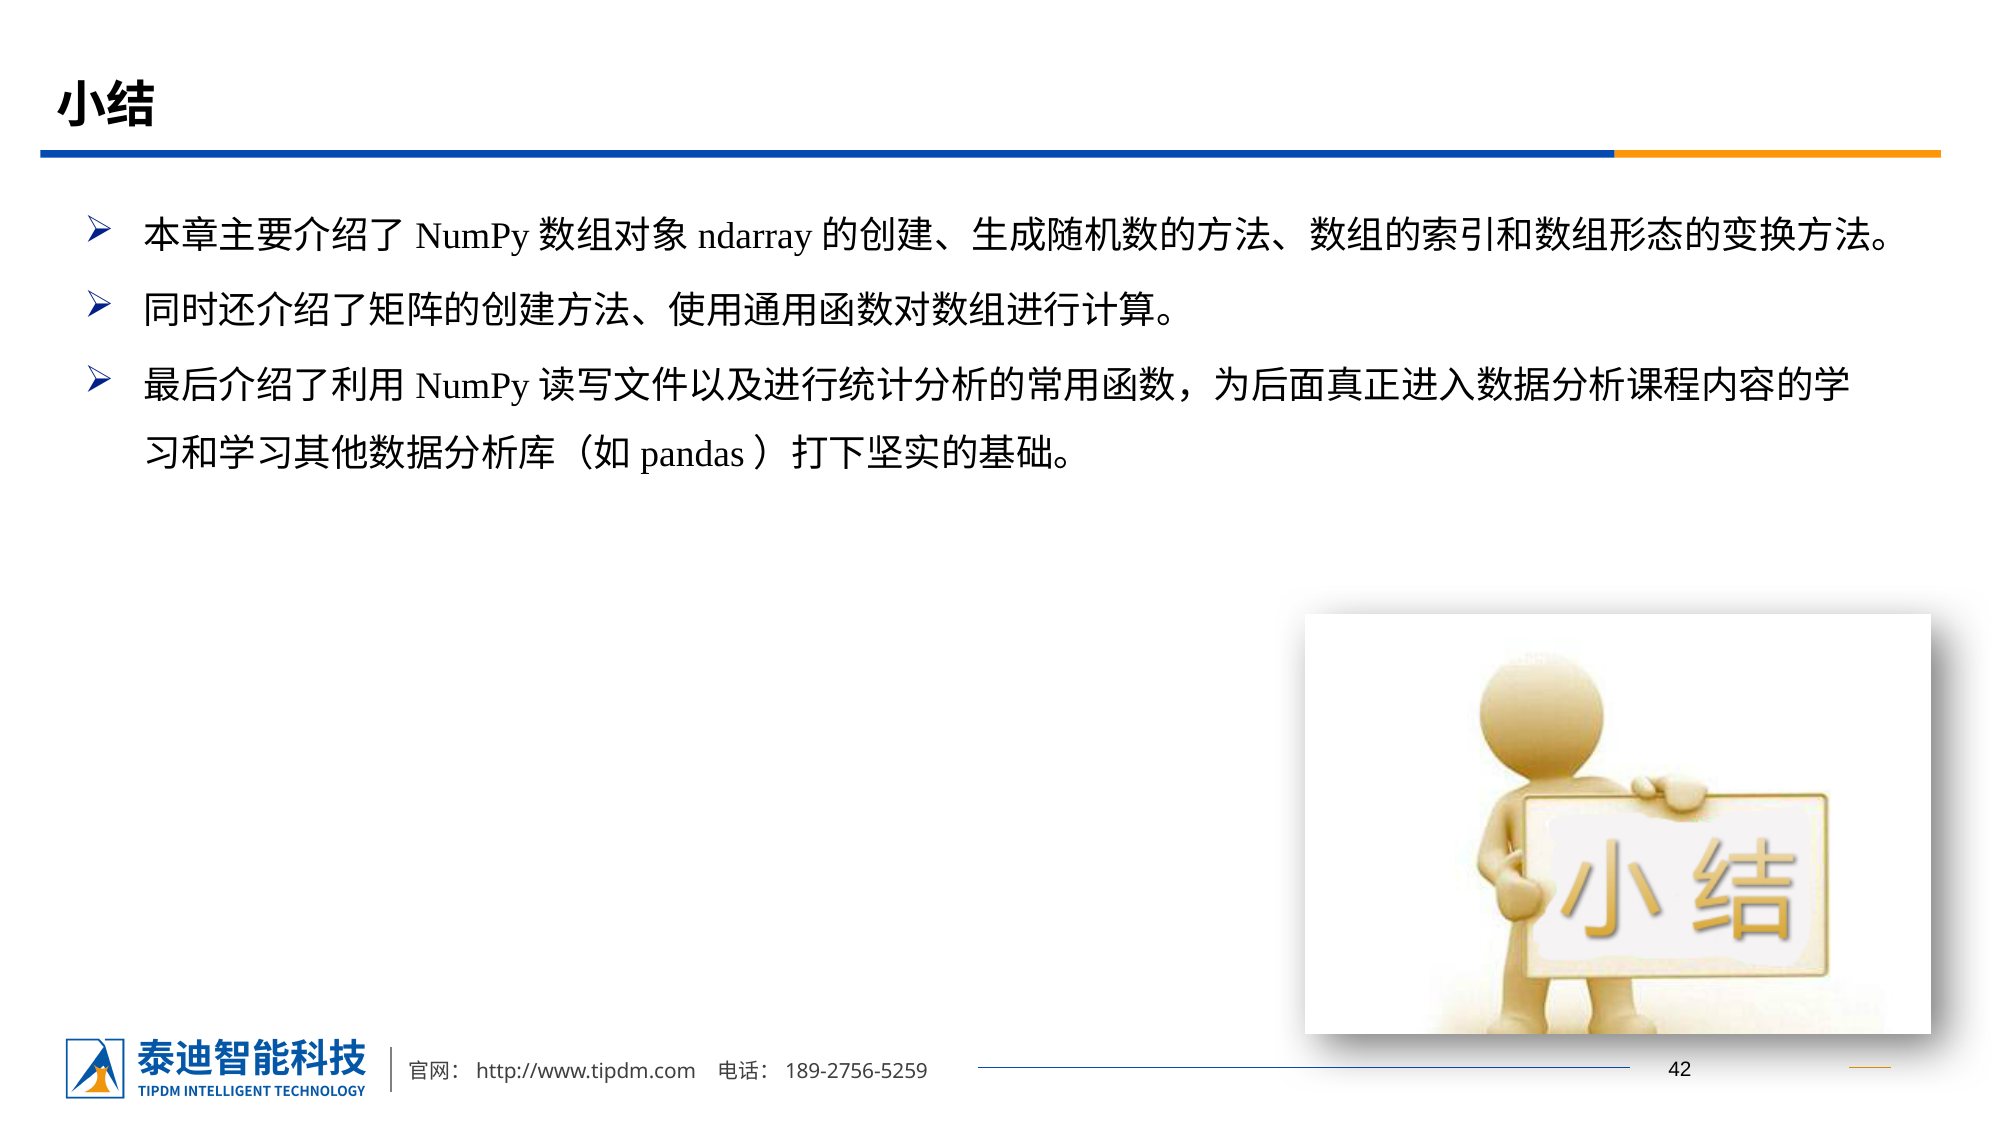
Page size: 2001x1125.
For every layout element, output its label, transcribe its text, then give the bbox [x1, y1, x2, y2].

picture [52, 1028, 378, 1107]
title 小结 [41, 58, 1842, 146]
picture [1305, 614, 1931, 1034]
list 本章主要介绍了NumPy数组对象ndarray的创建、生成随机数的方法、数组的索引和数组形态的变换方法。 同时还介绍了矩阵的创建方法、使用通用函数对数组进行计算。 最后介绍了利用NumPy读写文件以及进行统计分析的常用函数，为后面真正进入数据分析课程内容的学习和学习其他数据分析库（如pandas）打下坚实的基础。 [69, 181, 1892, 1010]
